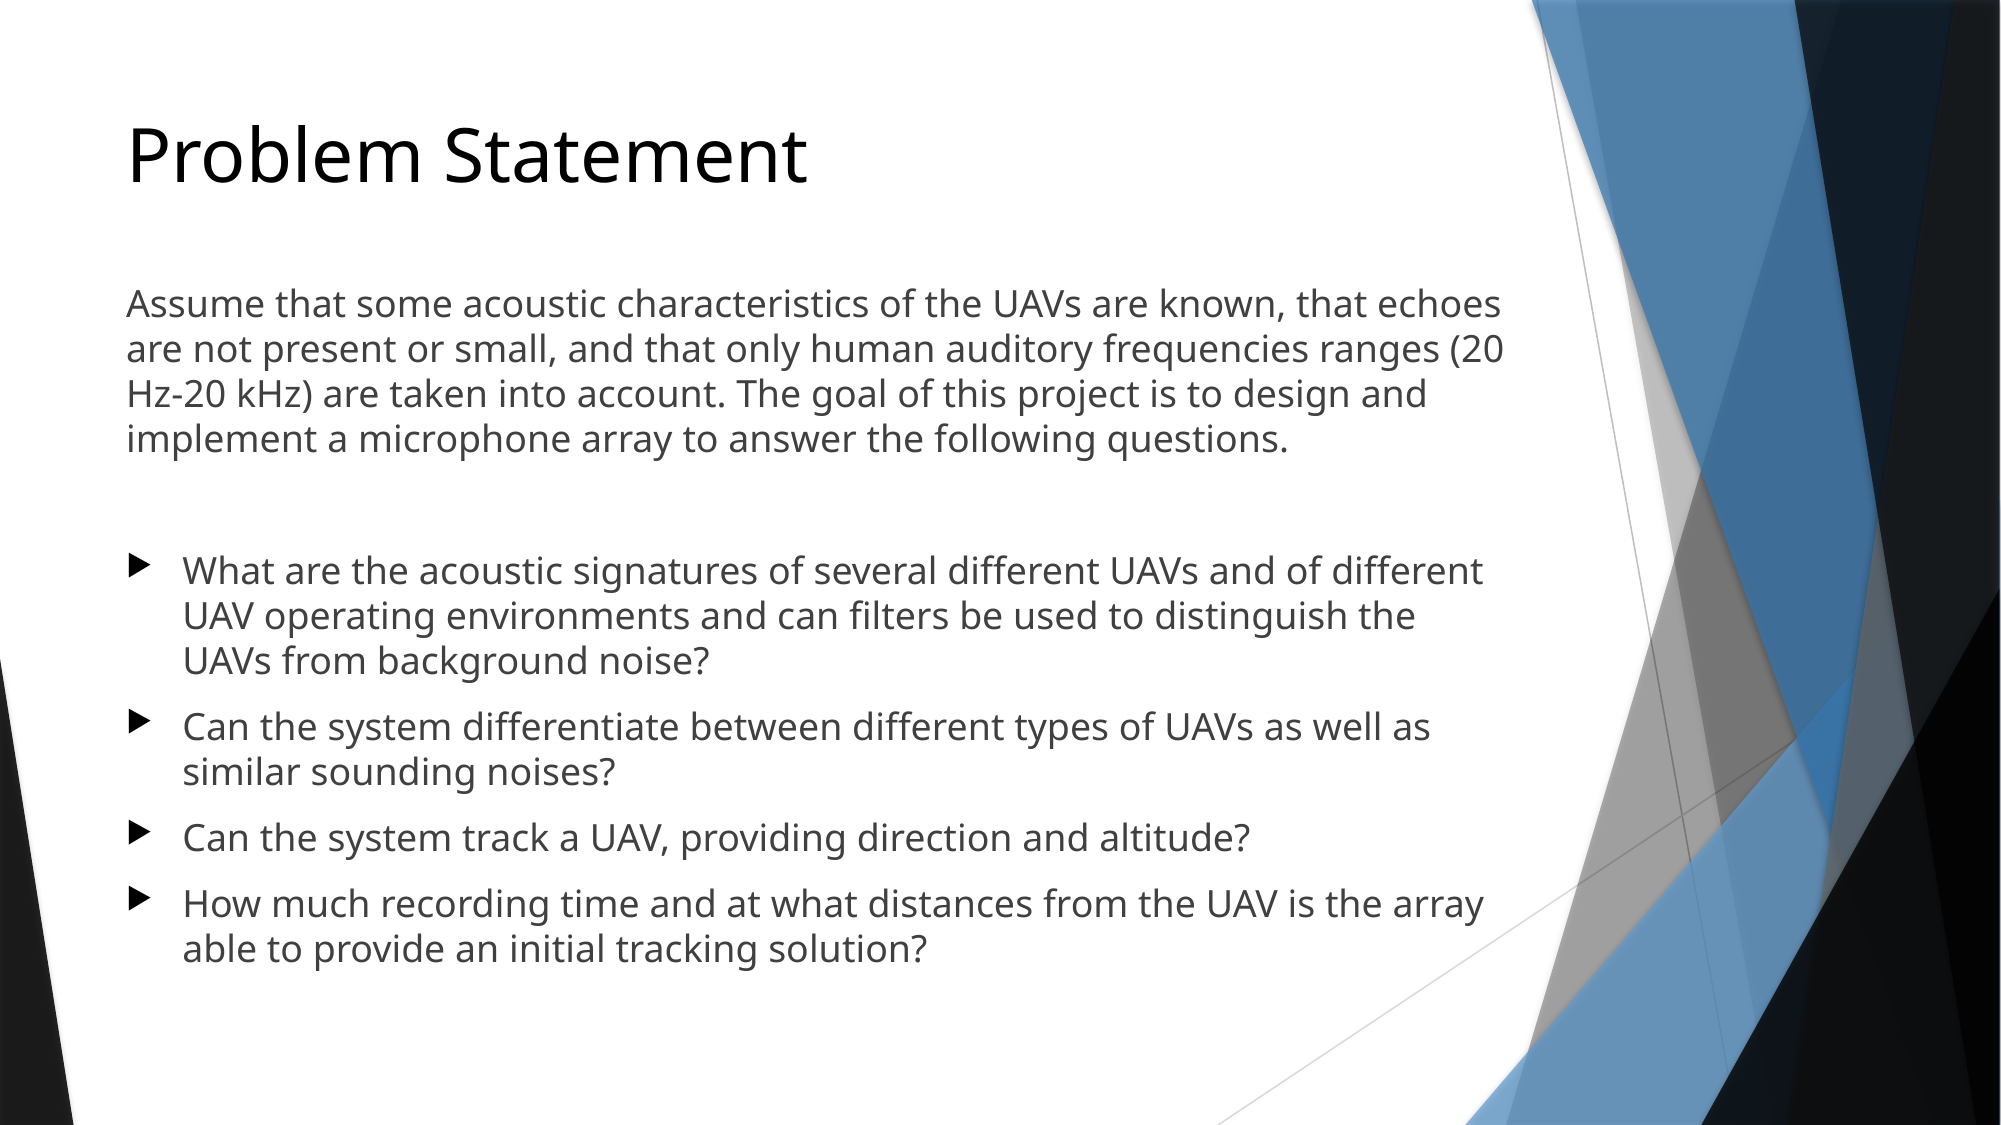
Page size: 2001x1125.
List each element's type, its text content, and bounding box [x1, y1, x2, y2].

title Problem Statement [111, 99, 1522, 273]
list Assume that some acoustic characteristics of the UAVs are known, that echoes are not present or small, and that only human auditory frequencies ranges (20 Hz-20 kHz) are taken into account. The goal of this project is to design and implement a microphone array to answer the following questions. What are the acoustic signatures of several different UAVs and of different UAV operating environments and can filters be used to distinguish the UAVs from background noise? Can the system differentiate between different types of UAVs as well as similar sounding noises? Can the system track a UAV, providing direction and altitude? How much recording time and at what distances from the UAV is the array able to provide an initial tracking solution? [111, 273, 1522, 1005]
